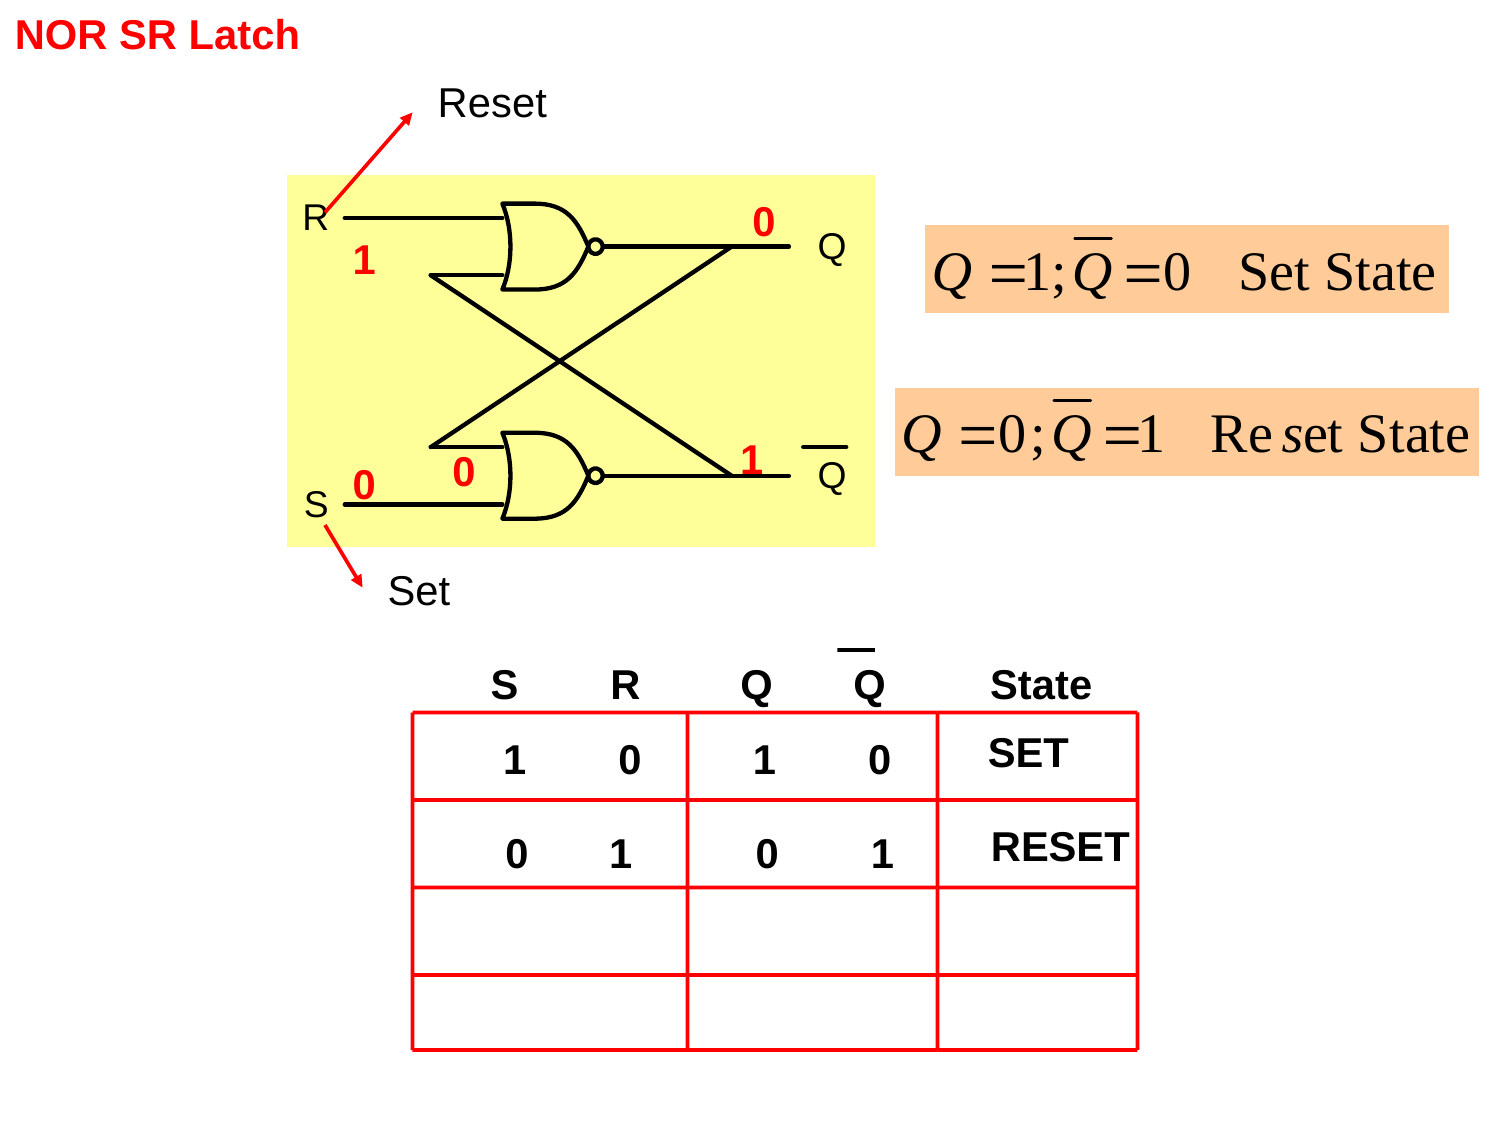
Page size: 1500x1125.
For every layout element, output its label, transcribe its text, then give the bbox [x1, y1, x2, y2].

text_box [412, 649, 1138, 1051]
text_box [359, 112, 413, 173]
text_box [344, 557, 363, 588]
text_box Set [372, 557, 466, 621]
text_box NOR SR Latch [0, 0, 316, 65]
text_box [894, 387, 1480, 477]
text_box RESET [1141, 812, 1145, 878]
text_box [287, 174, 876, 548]
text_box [924, 224, 1450, 314]
text_box Reset [422, 68, 562, 134]
